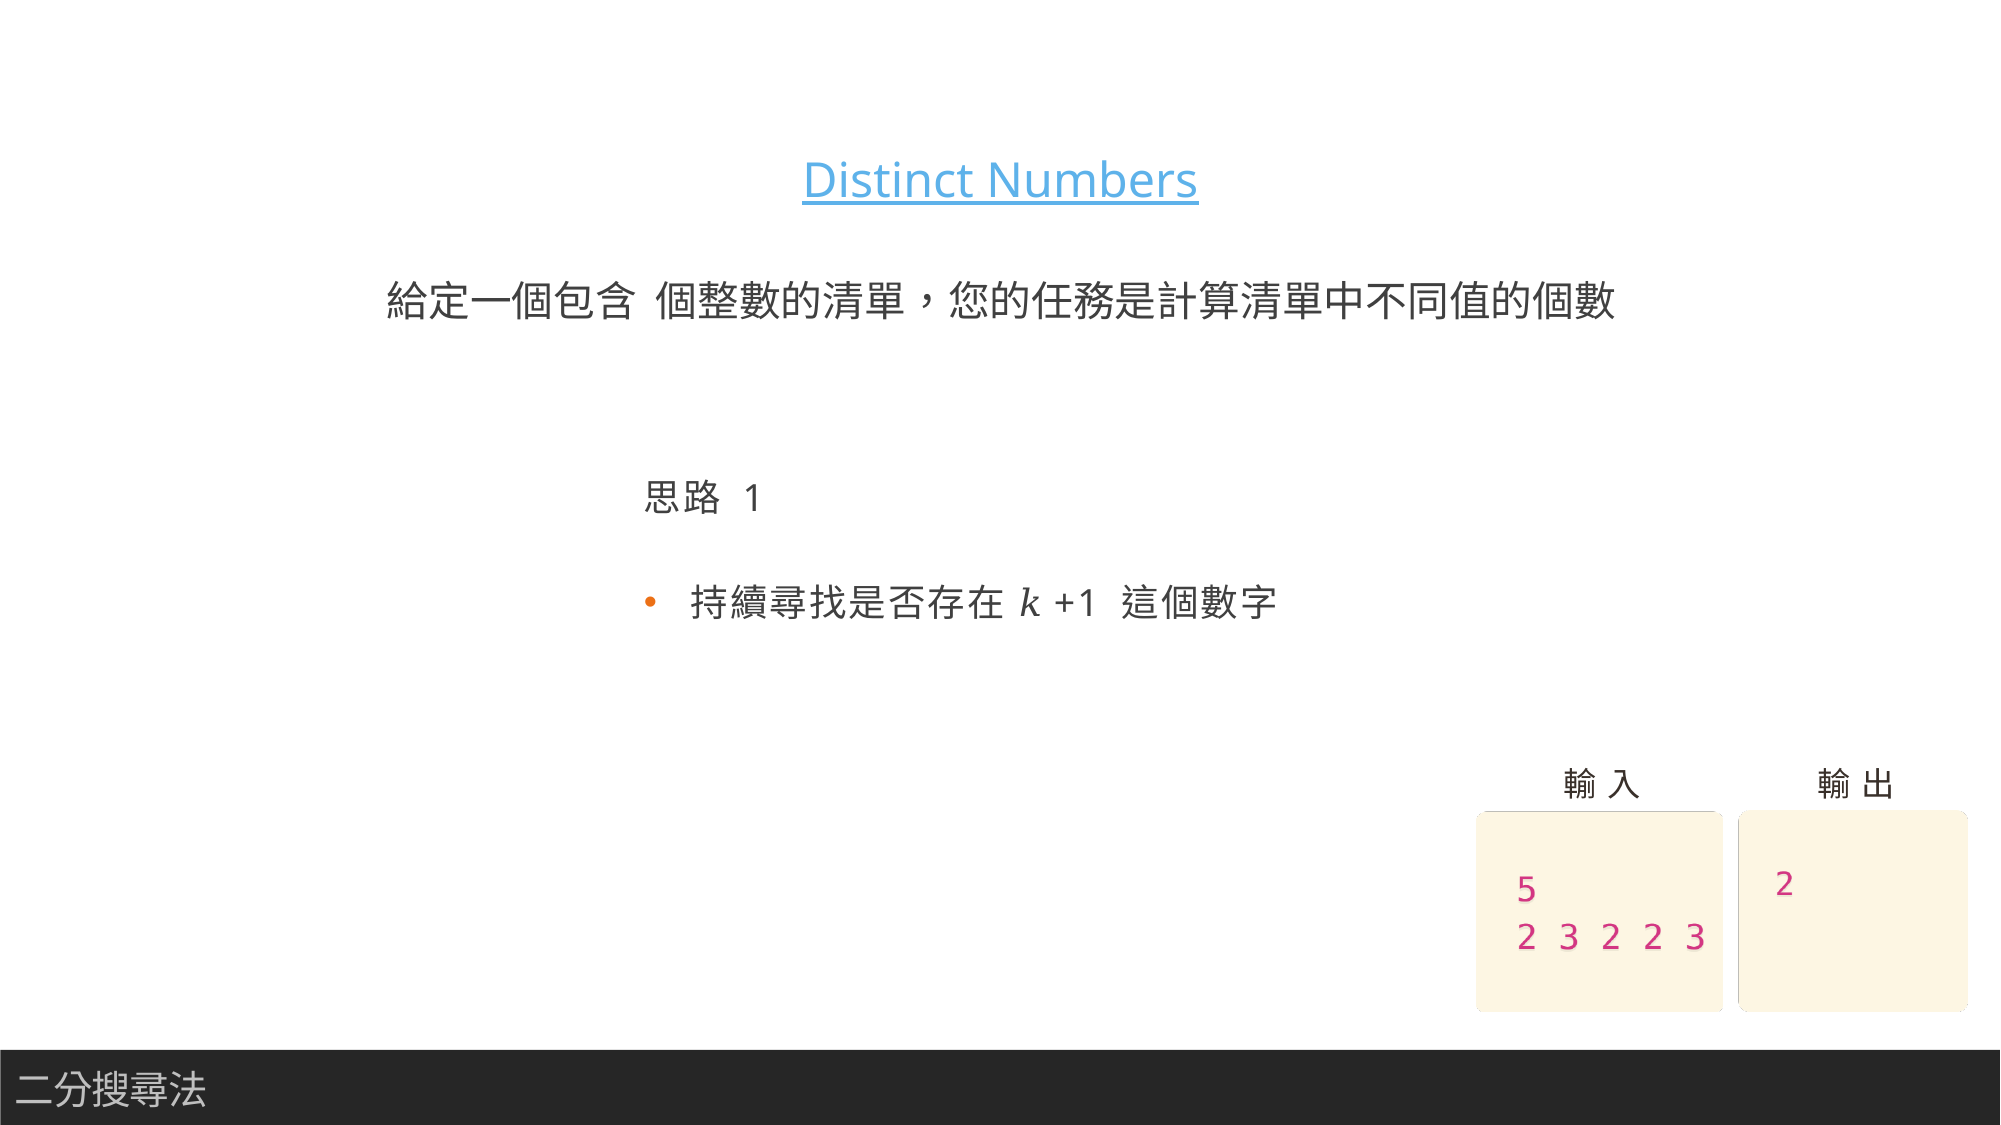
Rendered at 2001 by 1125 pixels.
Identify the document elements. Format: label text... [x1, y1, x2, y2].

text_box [189, 134, 1798, 351]
text_box 思路 1 持續尋找是否存在 𝑘+1 這個數字 [629, 444, 1355, 632]
text_box 二分搜尋法 [0, 1062, 616, 1125]
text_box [1736, 752, 1970, 1012]
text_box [1475, 752, 1723, 1012]
